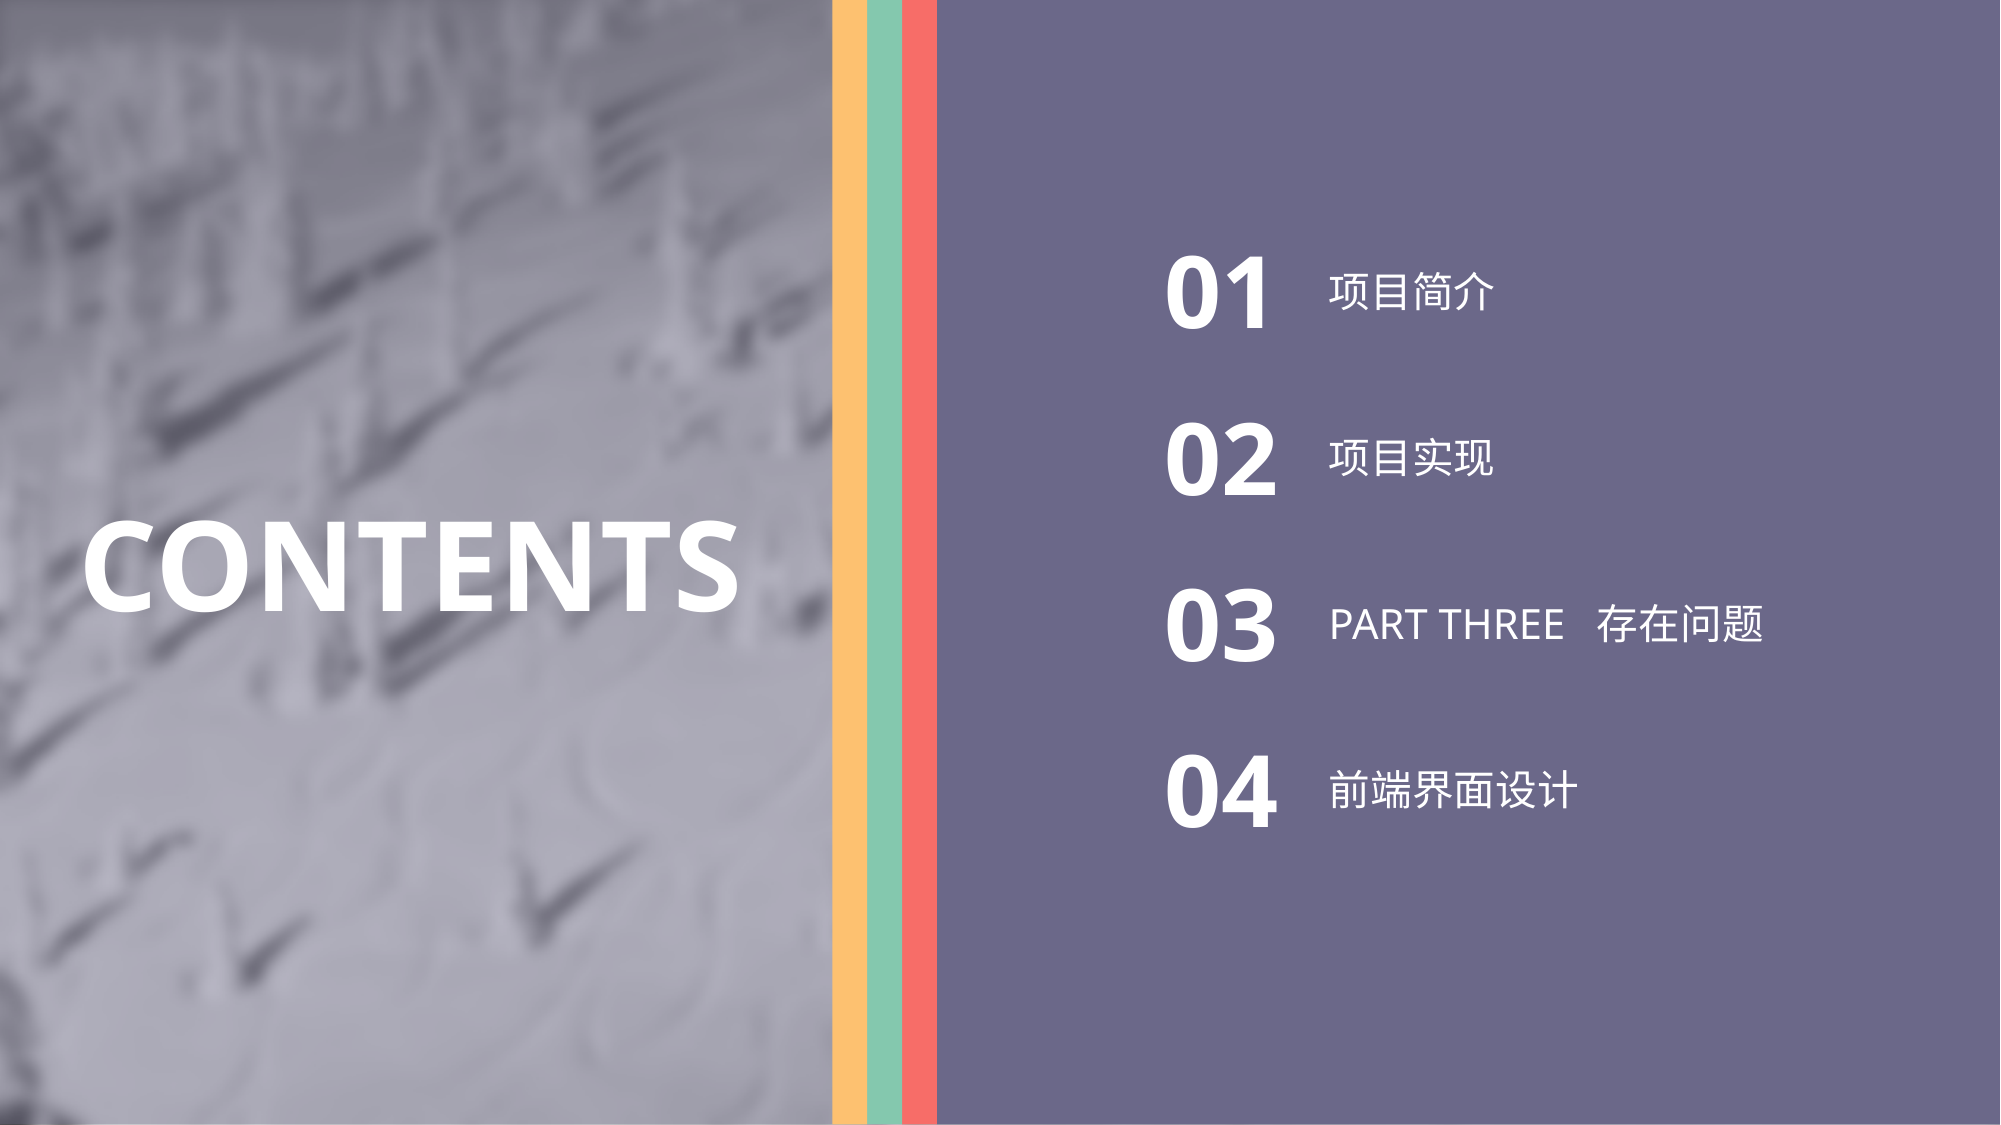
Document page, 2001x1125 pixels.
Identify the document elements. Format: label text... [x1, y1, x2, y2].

text_box PART THREE 存在问题 [1313, 575, 1859, 656]
text_box 02 [1149, 387, 1294, 523]
text_box 01 [1149, 221, 1294, 357]
text_box 04 [1149, 720, 1294, 855]
text_box 项目实现 [1313, 409, 1859, 489]
text_box CONTENTS [63, 479, 758, 644]
text_box 前端界面设计 [1313, 741, 1859, 822]
text_box 03 [1149, 553, 1294, 689]
text_box 项目简介 [1313, 243, 1859, 323]
